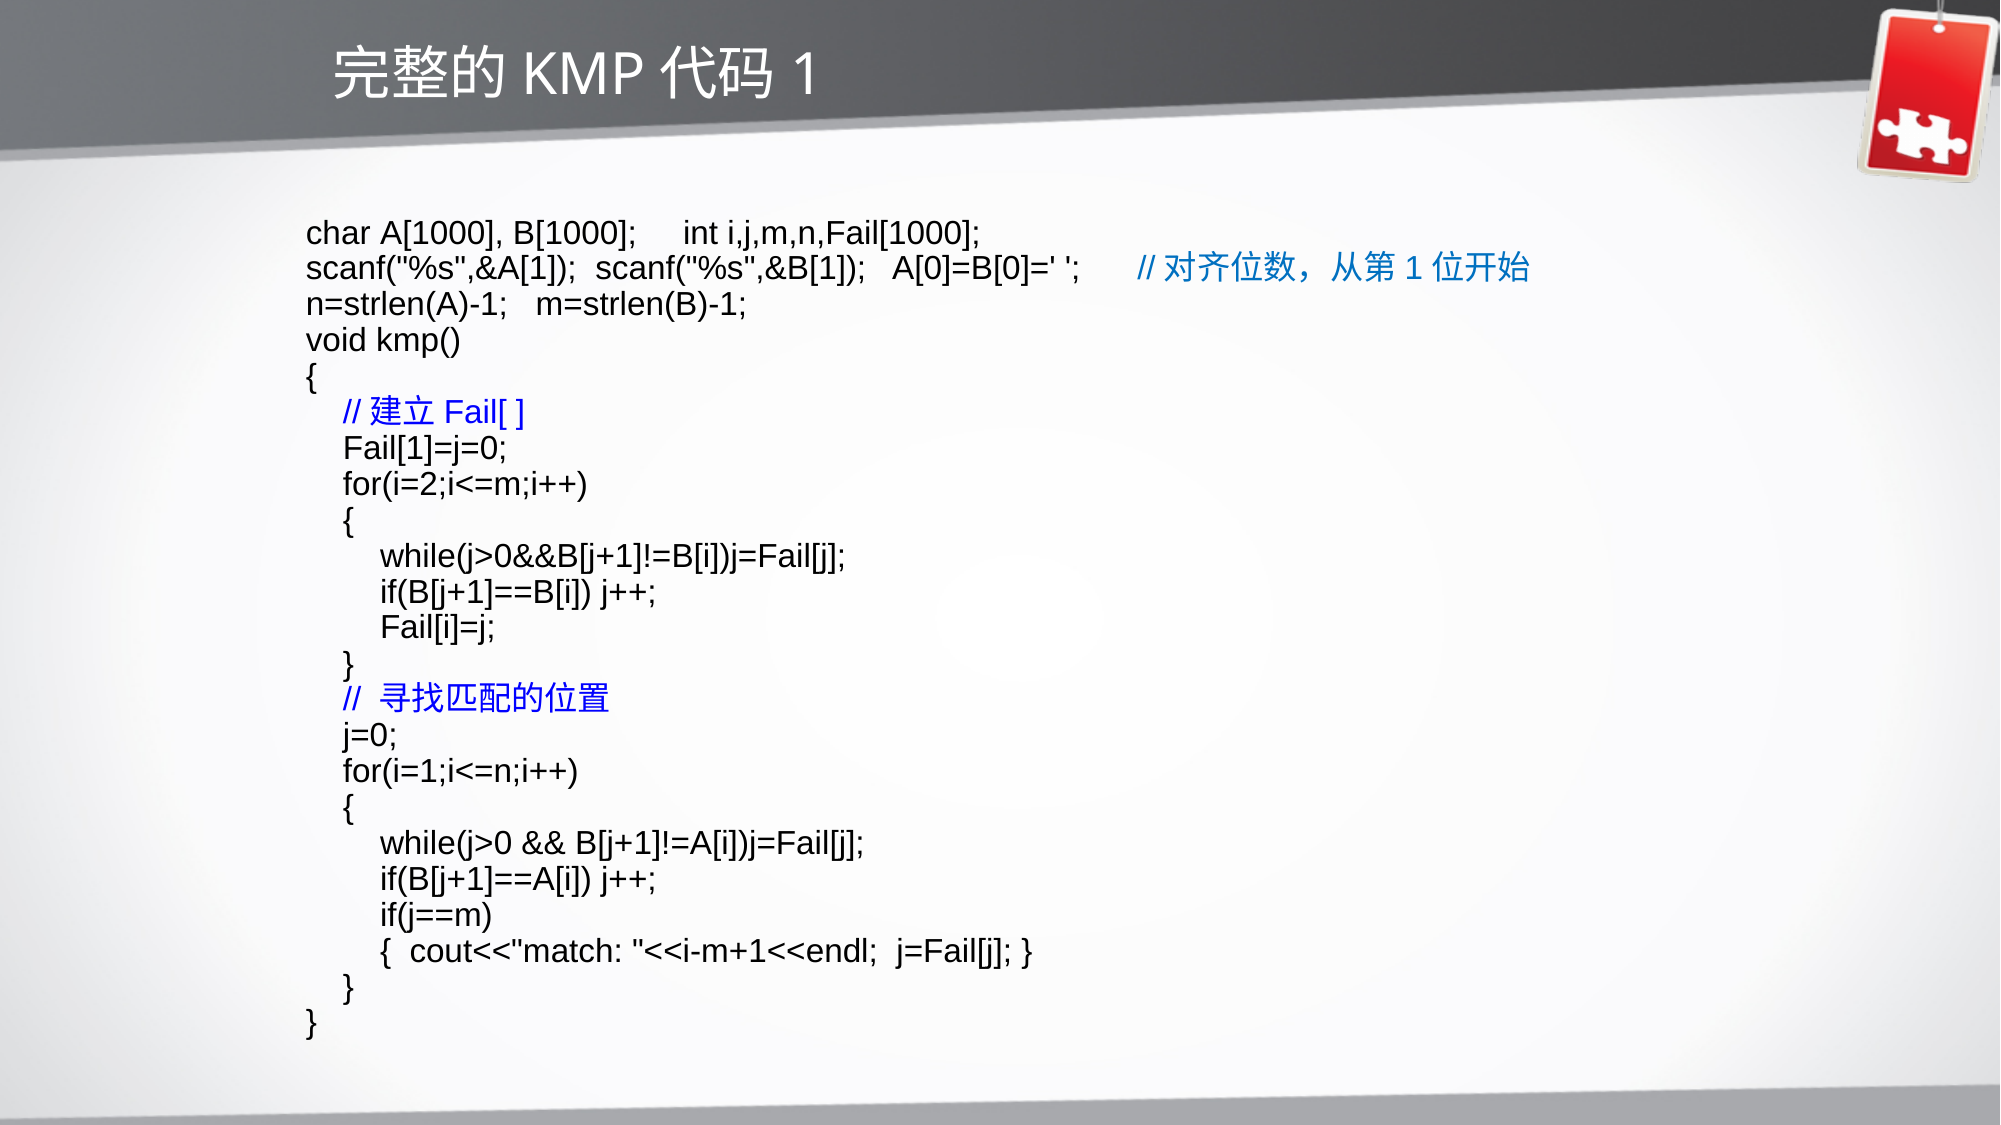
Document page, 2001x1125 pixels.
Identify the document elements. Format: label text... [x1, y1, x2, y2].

picture [0, 0, 2000, 1125]
text_box char A[1000], B[1000]; int i,j,m,n,Fail[1000]; scanf("%s",&A[1]); scanf("%s",&B[1]); A[0]=B[0]=' '; //对齐位数，从第1位开始 n=strlen(A)-1; m=strlen(B)-1; void kmp() { //建立Fail[ ] Fail[1]=j=0; for(i=2;i<=m;i++) { while(j>0&&B[j+1]!=B[i])j=Fail[j]; if(B[j+1]==B[i]) j++; Fail[i]=j; } // 寻找匹配的位置 j=0; for(i=1;i<=n;i++) { while(j>0 && B[j+1]!=A[i])j=Fail[j]; if(B[j+1]==A[i]) j++; if(j==m) { cout<<"match: "<<i-m+1<<endl; j=Fail[j]; } } } [291, 207, 1750, 1049]
text_box 完整的KMP代码1 [318, 28, 882, 114]
